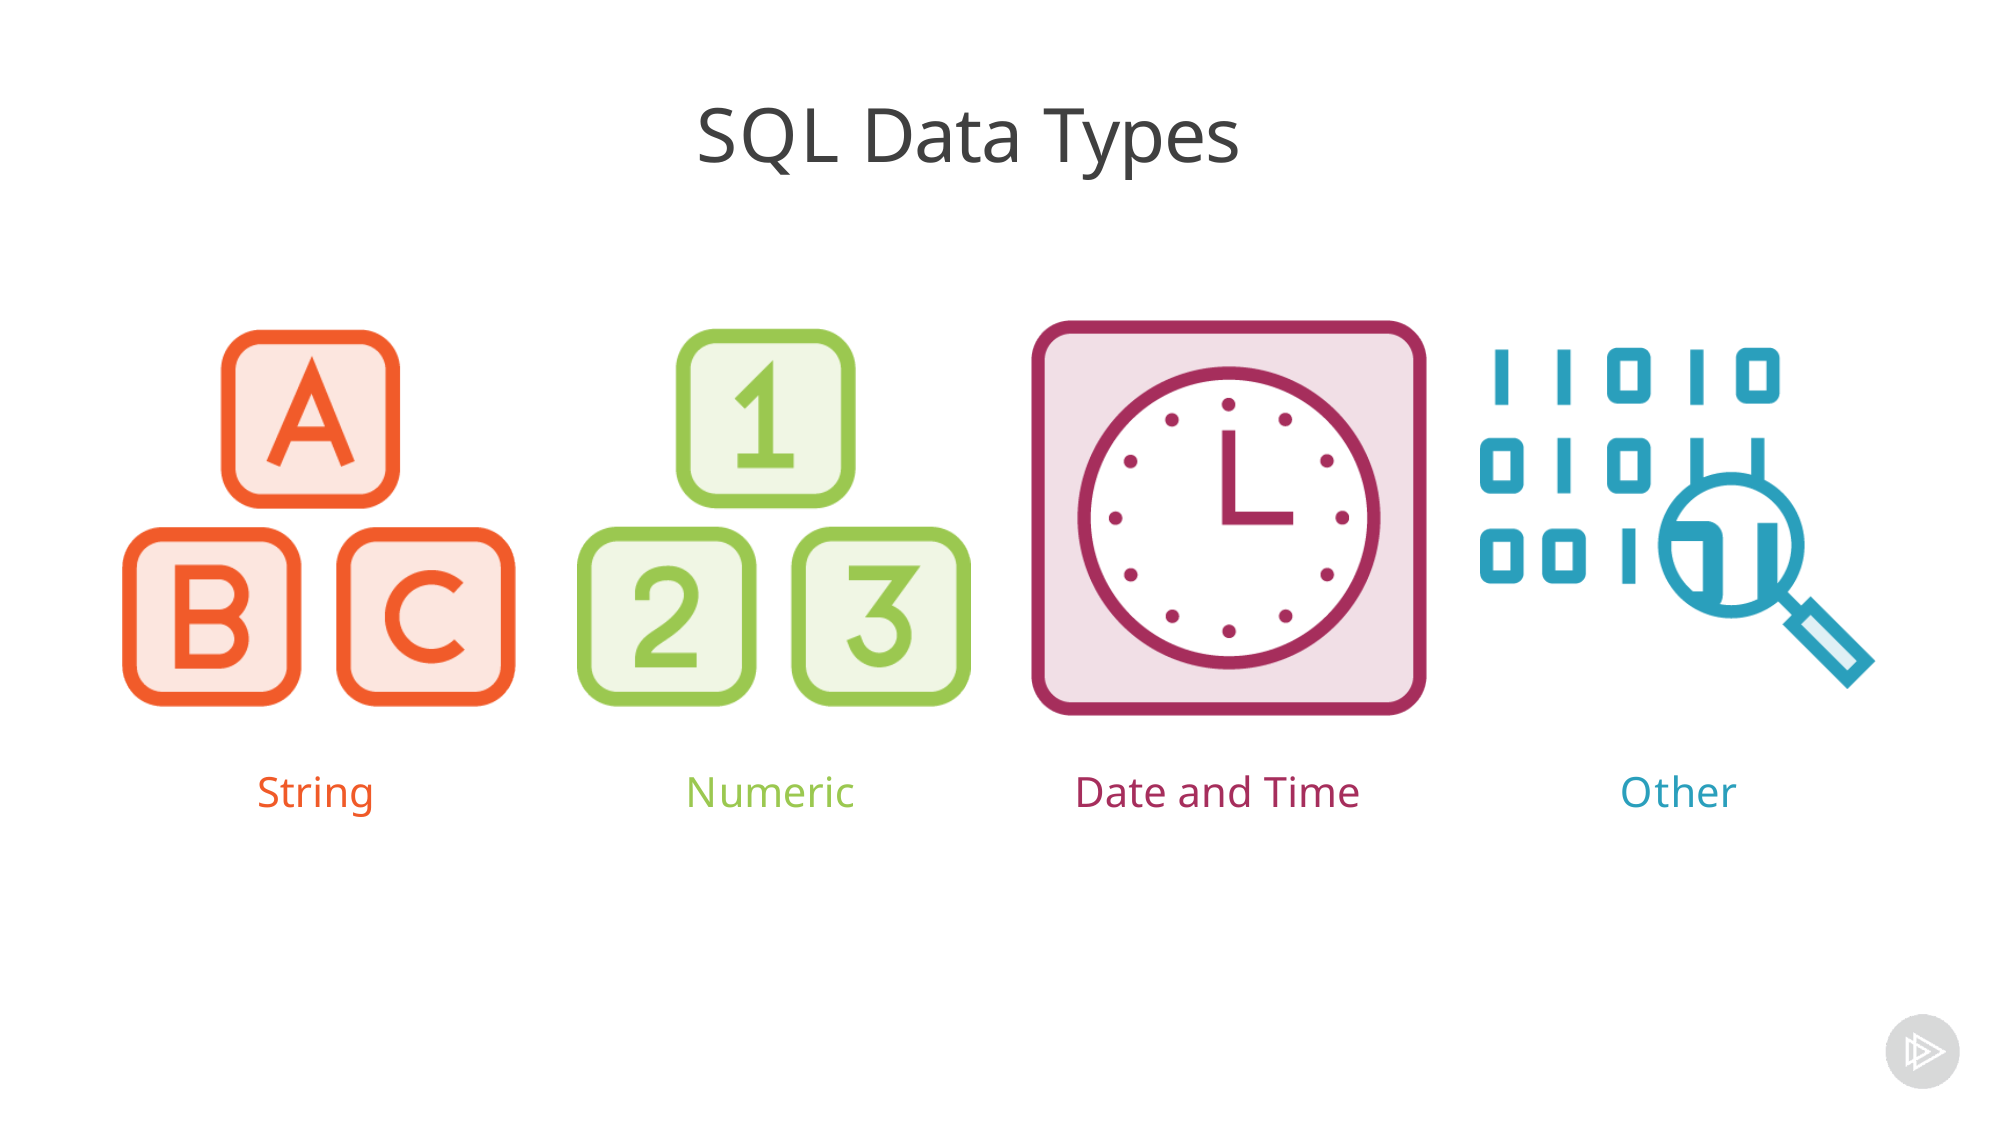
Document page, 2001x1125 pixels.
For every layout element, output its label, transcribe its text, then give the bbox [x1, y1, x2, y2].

picture [121, 329, 516, 707]
text_box Numeric [683, 764, 864, 817]
title SQL Data Types [694, 84, 1292, 275]
picture [1480, 346, 1876, 689]
text_box Other [1617, 764, 1743, 817]
picture [1885, 1014, 1960, 1089]
picture [577, 328, 971, 708]
picture [1031, 320, 1427, 716]
text_box Date and Time [1072, 764, 1382, 817]
text_box String [255, 764, 386, 817]
